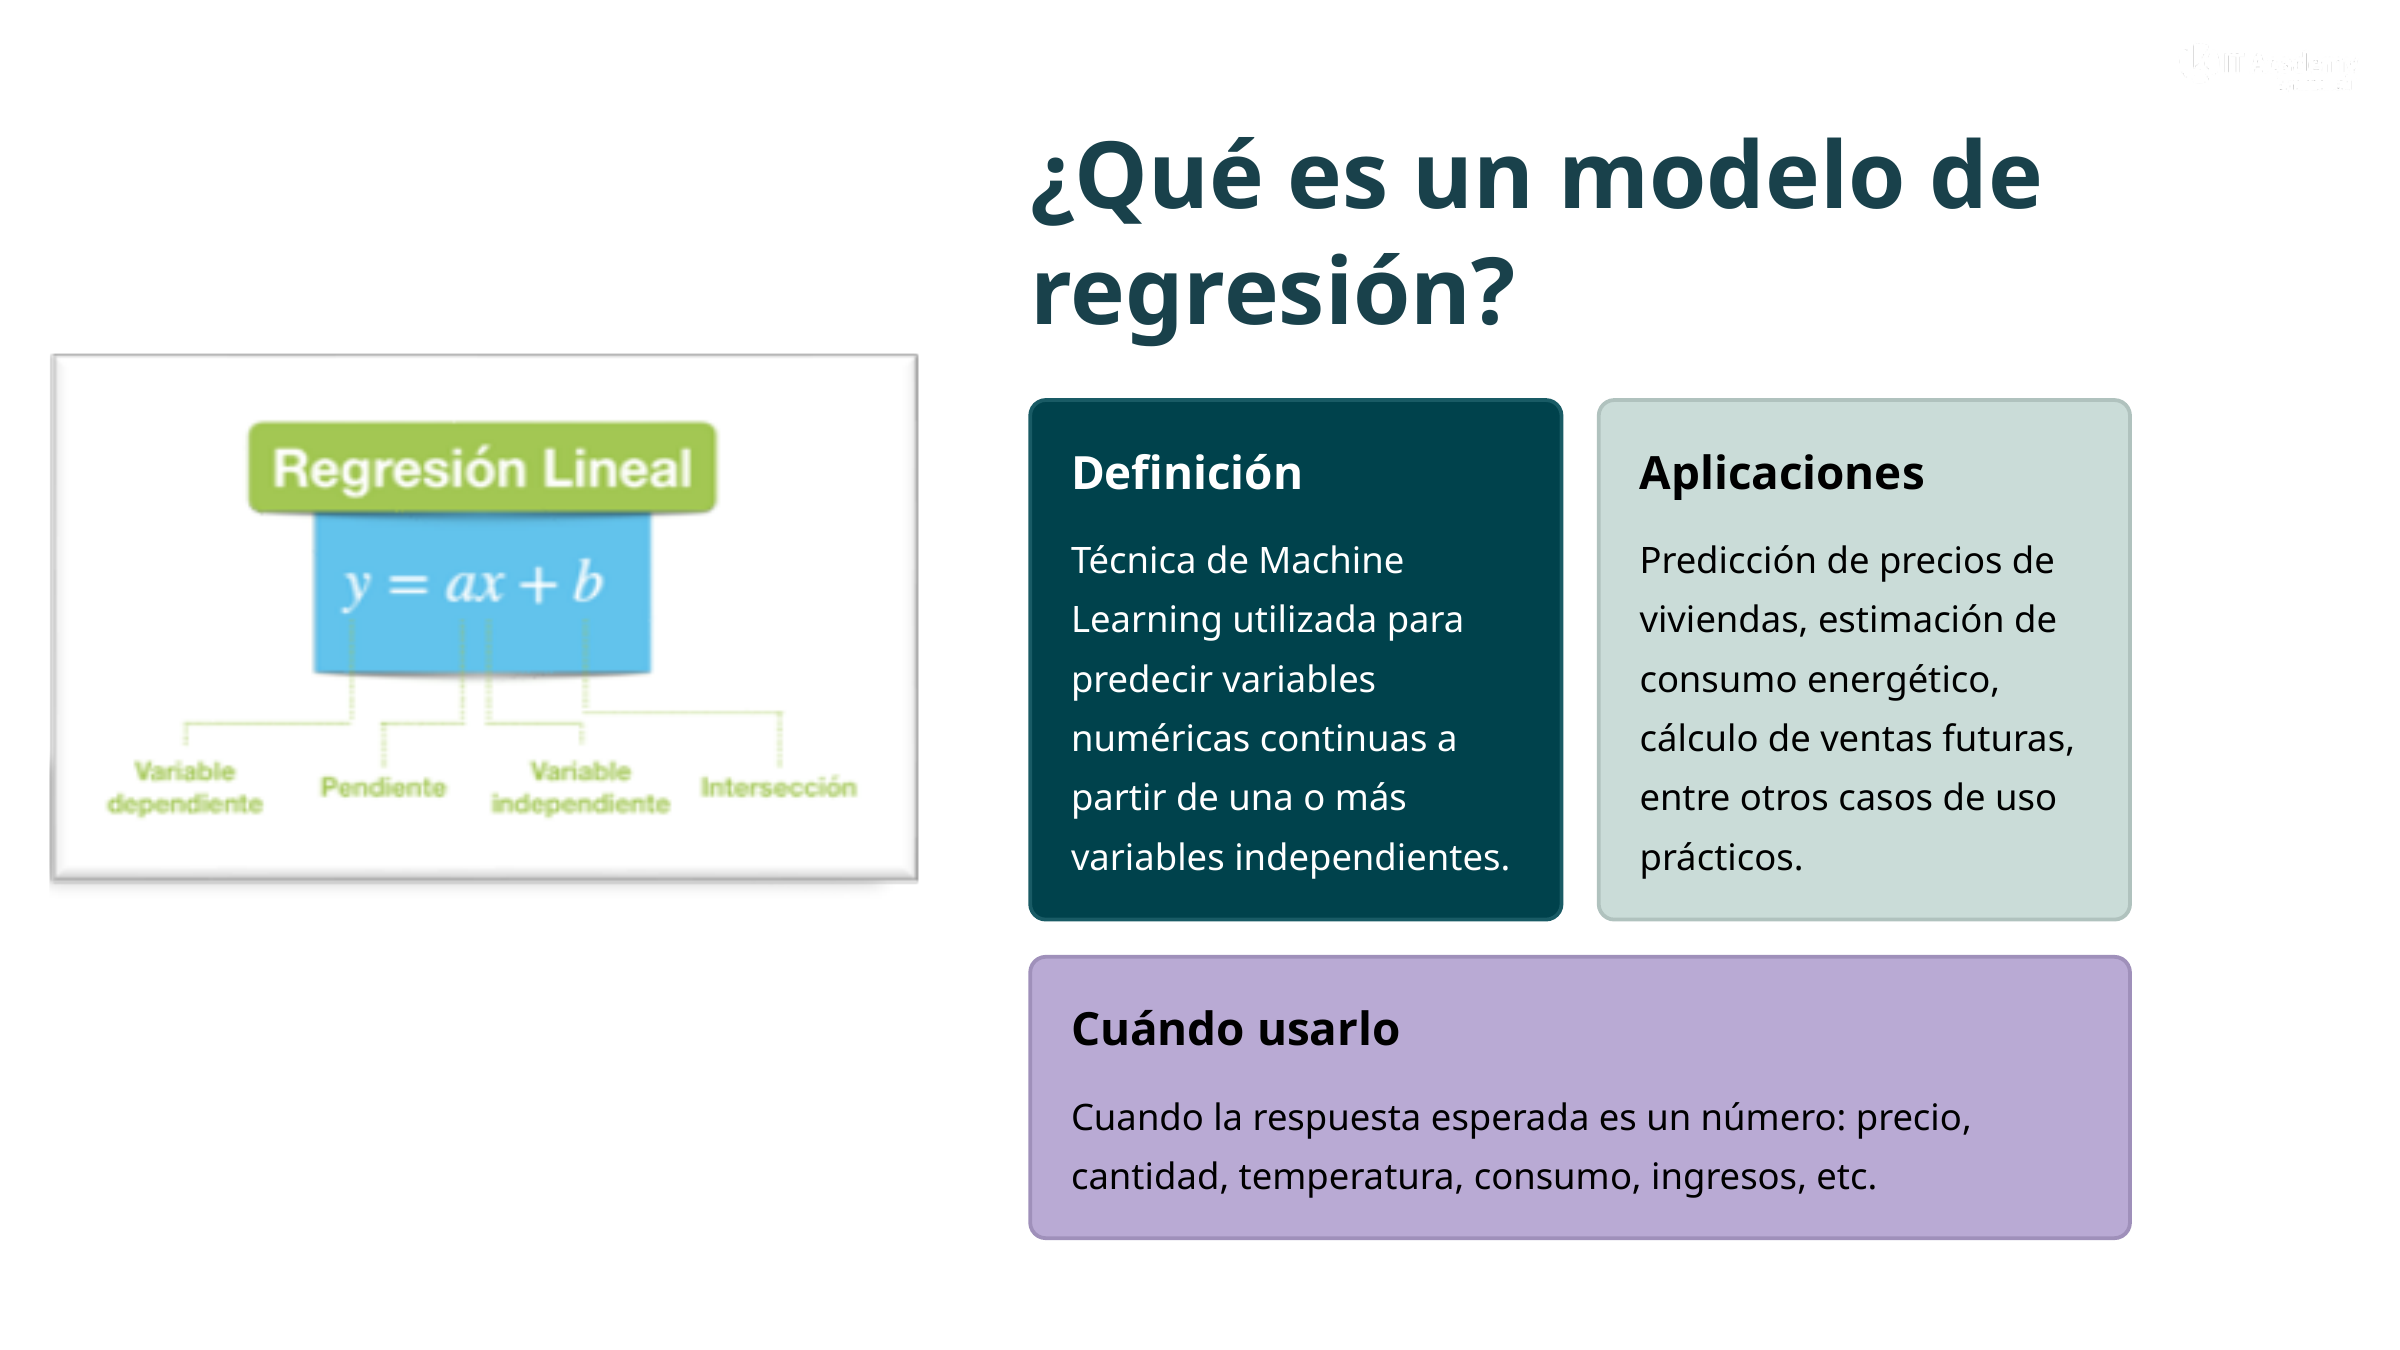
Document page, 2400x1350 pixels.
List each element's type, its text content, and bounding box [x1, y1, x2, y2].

text_box Cuando la respuesta esperada es un número: precio, cantidad, temperatura, consumo, ingresos, etc. [1071, 1078, 2089, 1198]
text_box Aplicaciones [1639, 440, 2089, 500]
text_box [1030, 399, 1562, 920]
text_box Predicción de precios de viviendas, estimación de consumo energético, cálculo de ventas futuras, entre otros casos de uso prácticos. [1639, 521, 2089, 819]
picture [2167, 37, 2363, 101]
picture [49, 351, 919, 920]
text_box Cuándo usarlo [1071, 997, 1537, 1056]
text_box ¿Qué es un modelo de regresión? [1030, 111, 2130, 345]
text_box Definición [1071, 440, 1521, 500]
text_box [1598, 399, 2131, 920]
text_box Técnica de Machine Learning utilizada para predecir variables numéricas continuas a partir de una o más variables independientes. [1071, 521, 1521, 879]
text_box [1030, 956, 2131, 1239]
